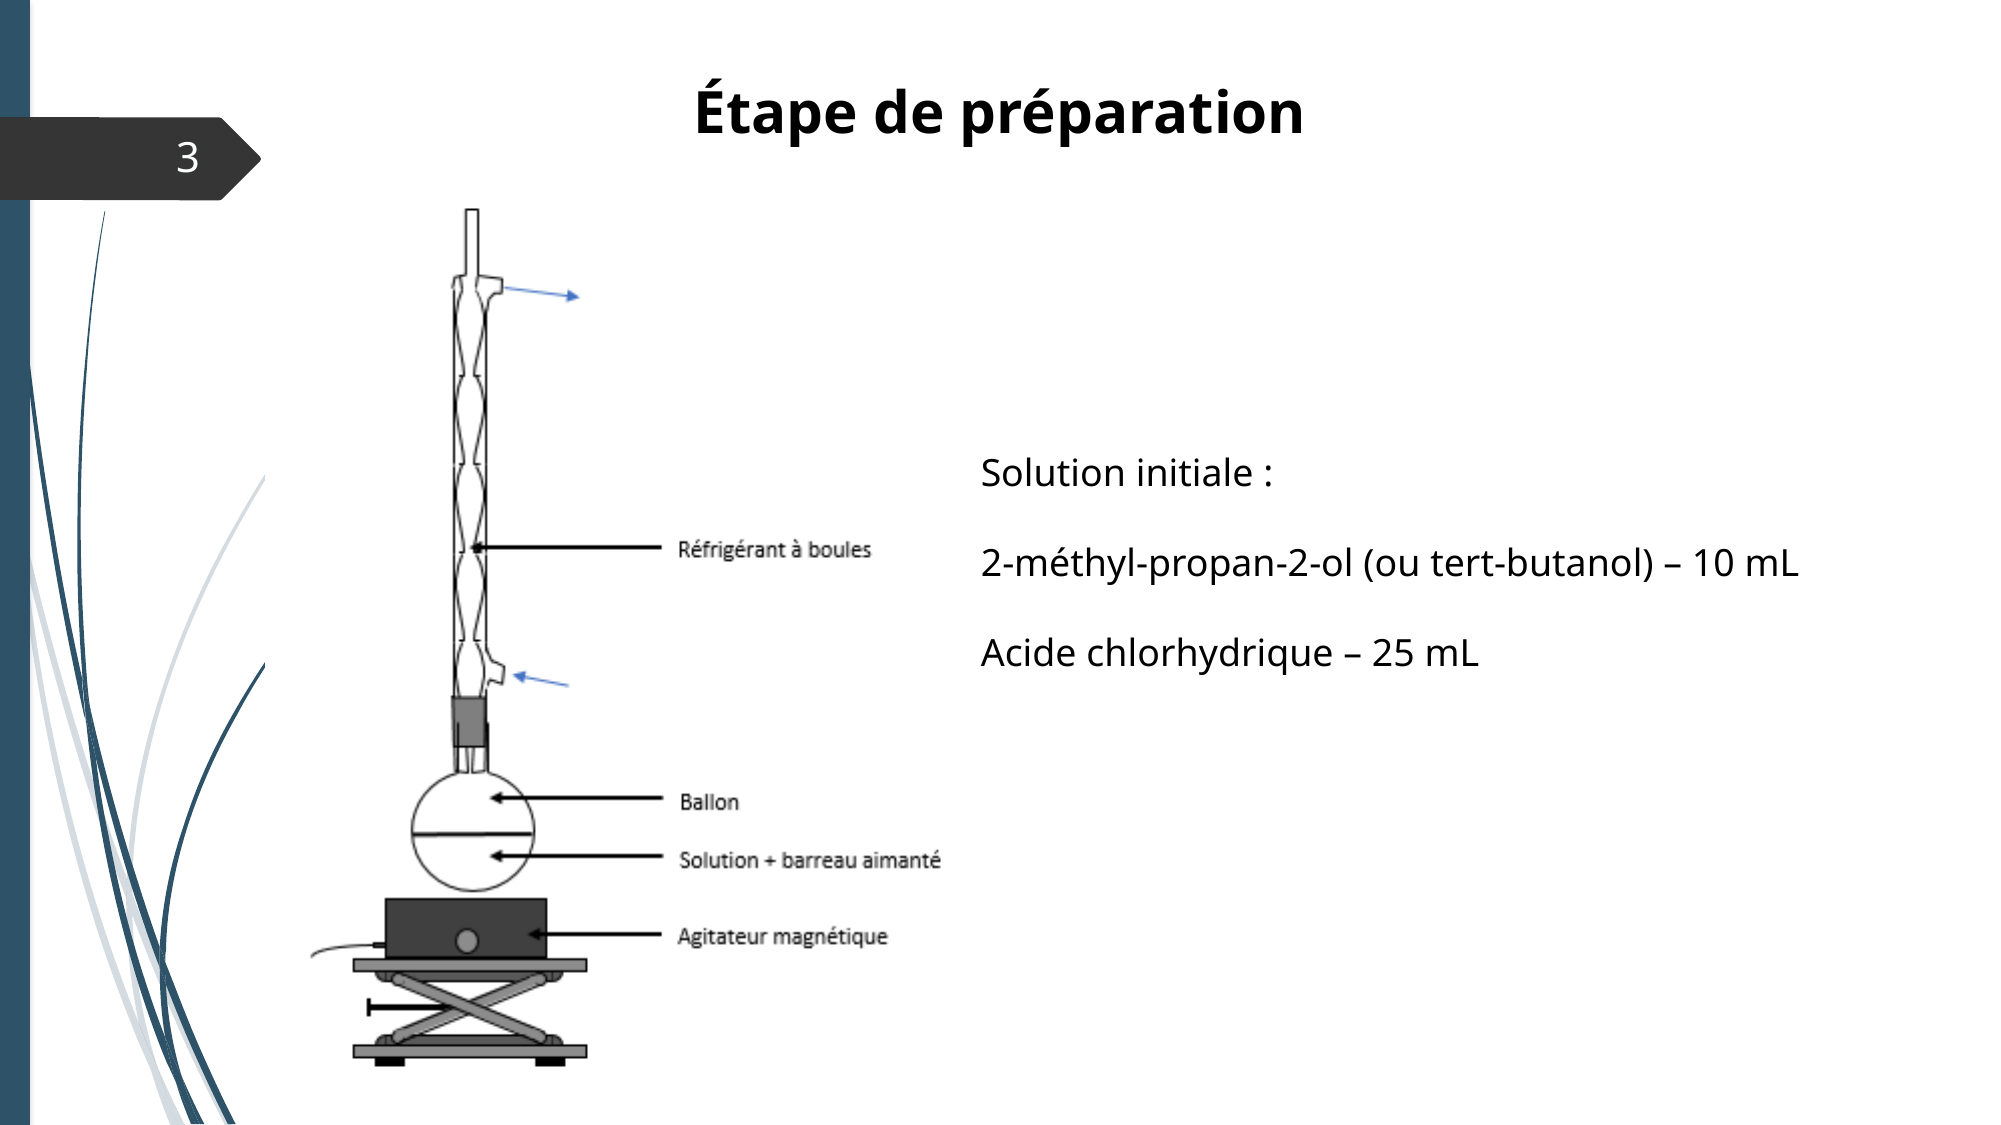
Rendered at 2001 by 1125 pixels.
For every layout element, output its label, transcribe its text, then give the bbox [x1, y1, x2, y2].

text_box Étape de préparation [276, 67, 1724, 153]
text_box Solution initiale : 2-méthyl-propan-2-ol (ou tert-butanol) – 10 mL Acide chlorhydrique – 25 mL [970, 441, 1912, 681]
picture [264, 188, 967, 1097]
slide_number 3 [87, 129, 216, 190]
